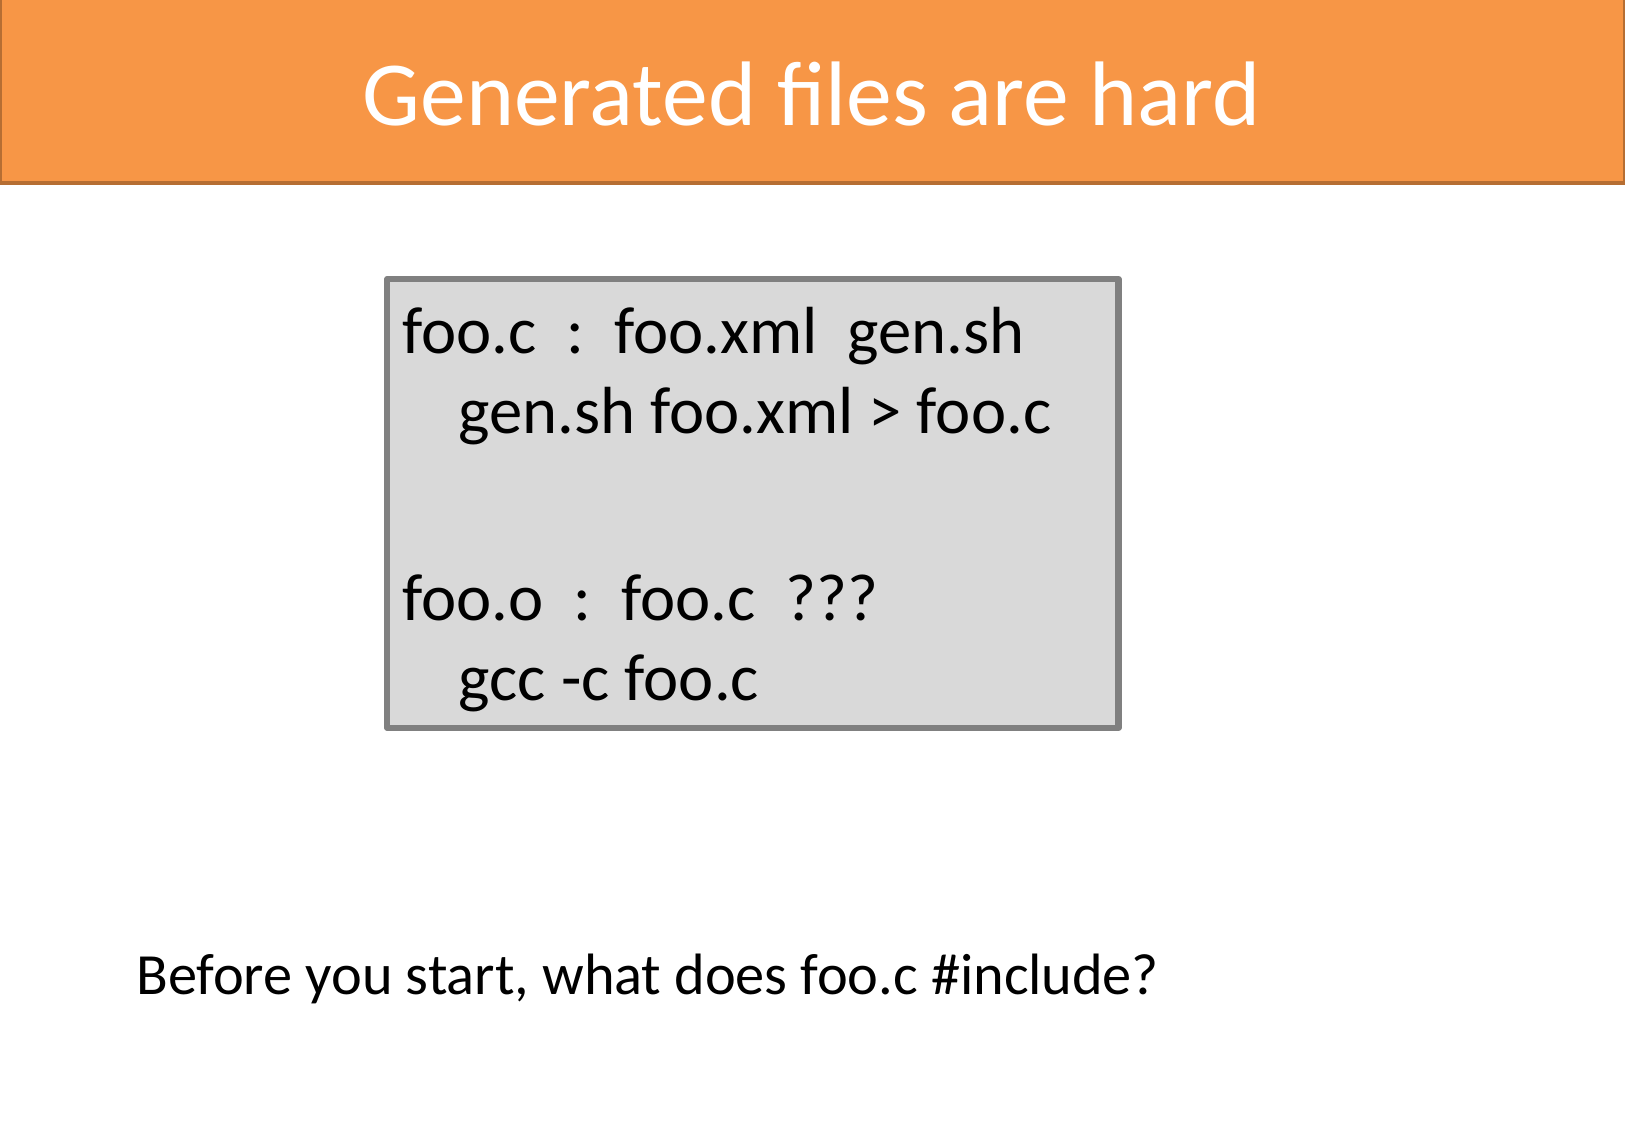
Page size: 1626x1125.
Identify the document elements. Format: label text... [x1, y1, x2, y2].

title Generated files are hard [0, 0, 1625, 185]
text_box Before you start, what does foo.c #include? [121, 928, 1175, 1014]
list foo.c : foo.xml gen.sh gen.sh foo.xml > foo.c foo.o : foo.c ??? gcc -c foo.c [387, 278, 1119, 728]
